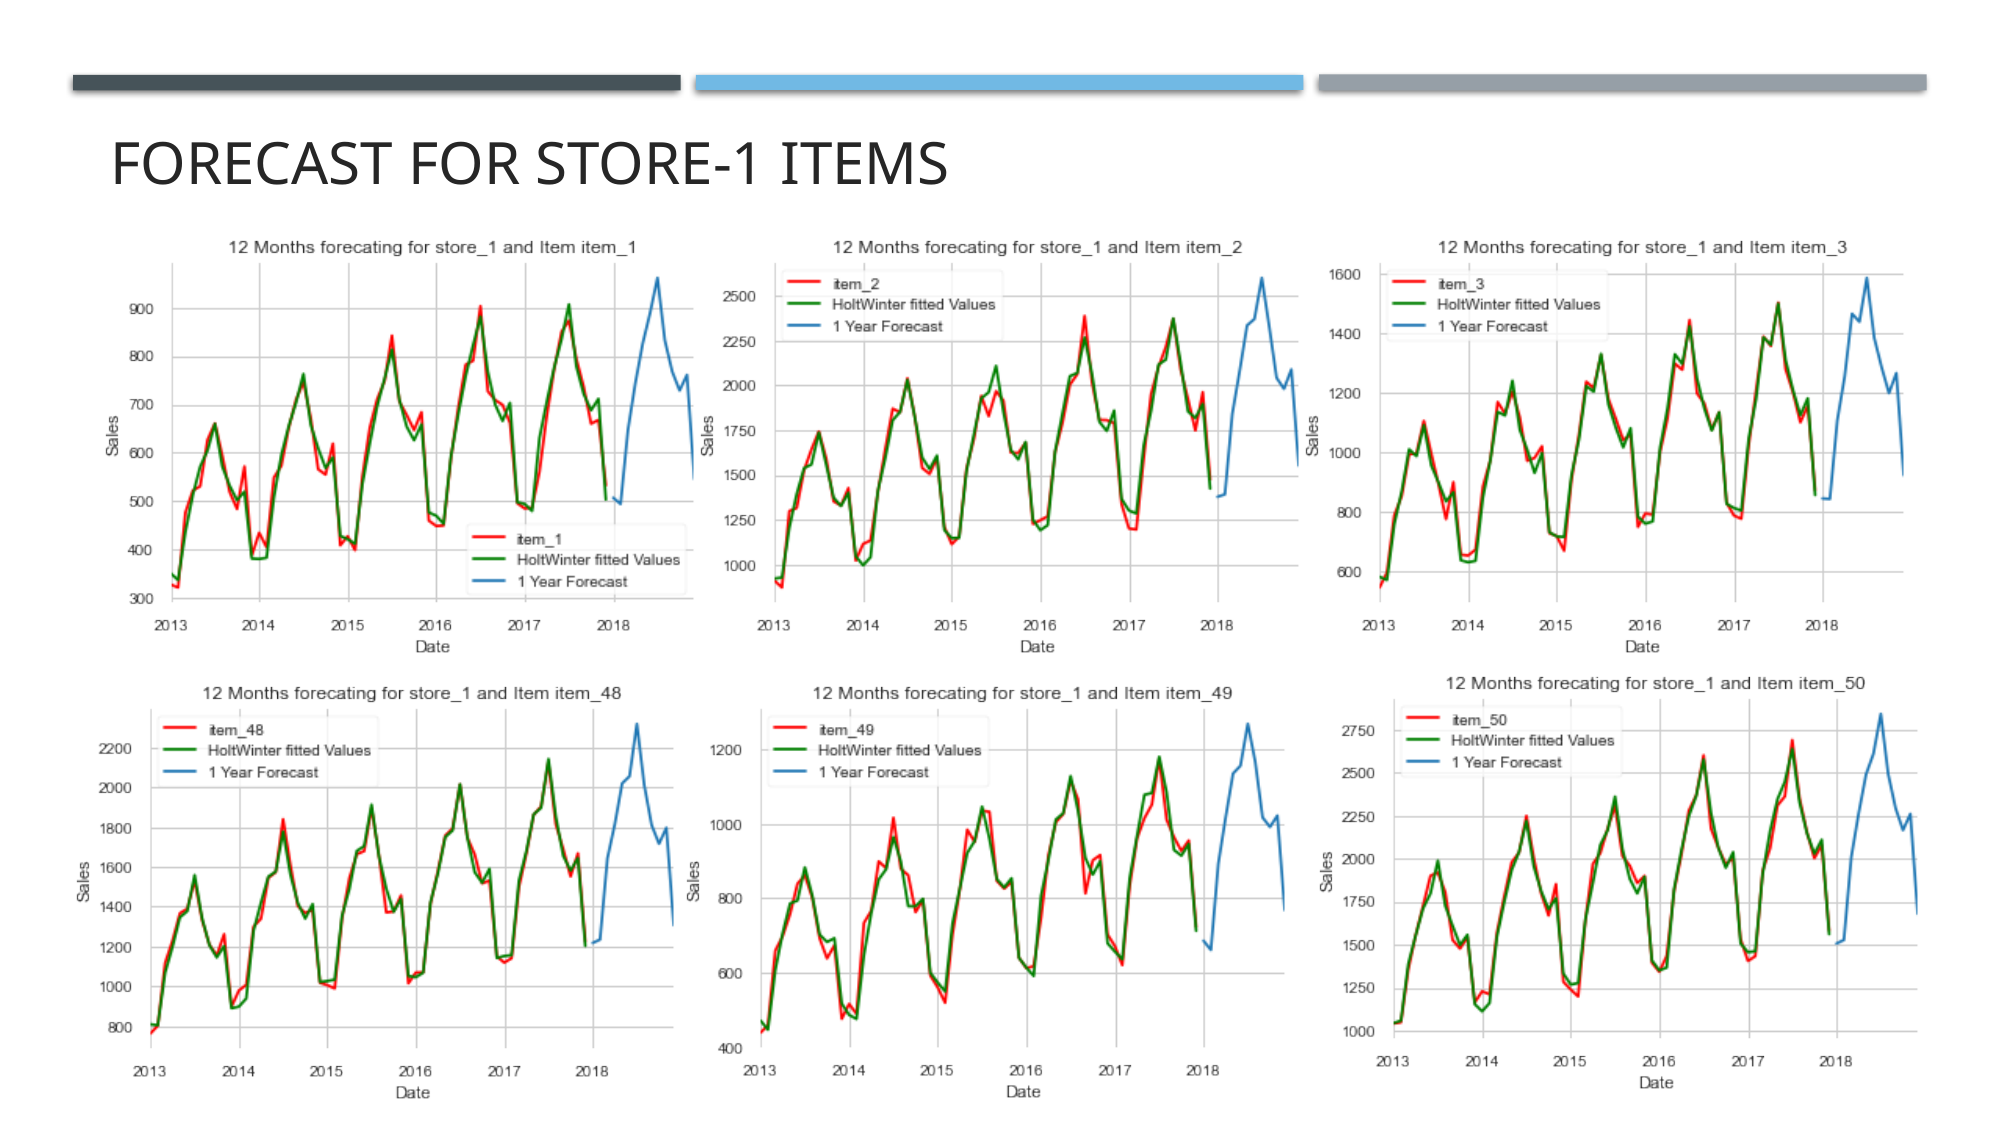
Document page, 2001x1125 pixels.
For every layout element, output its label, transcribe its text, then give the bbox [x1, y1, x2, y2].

picture [94, 230, 1929, 1104]
title FORECAST for STORE-1 ITEMs [95, 115, 1905, 204]
picture [65, 675, 1296, 1113]
